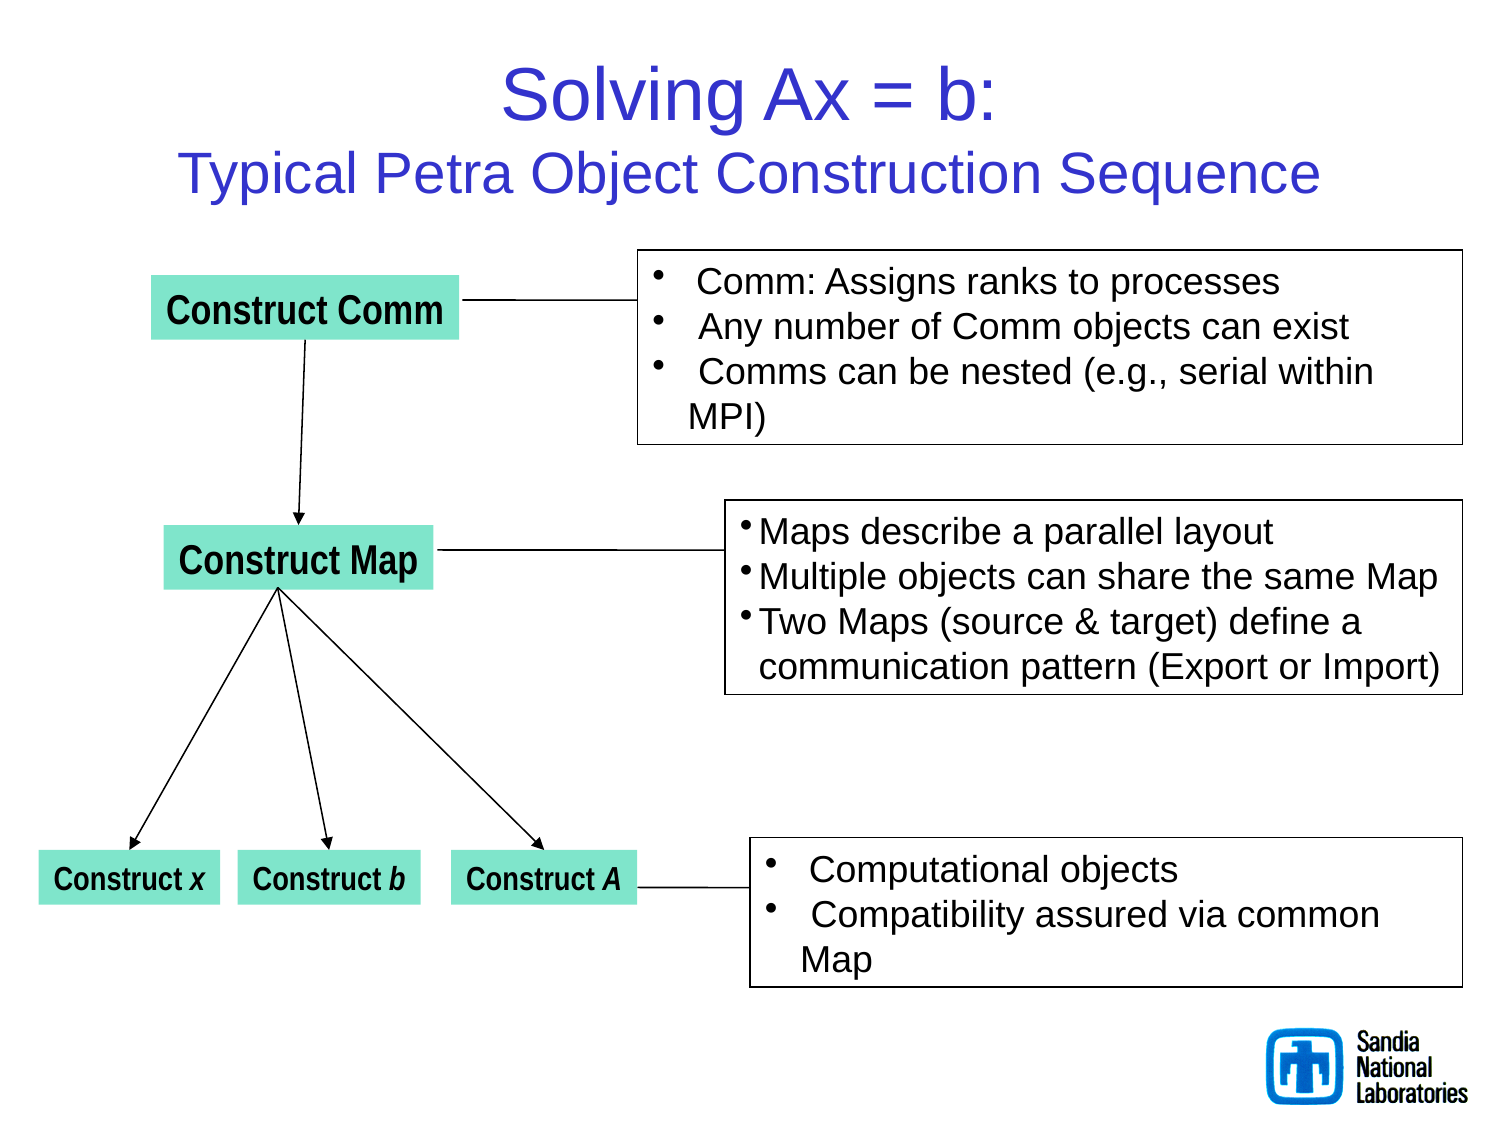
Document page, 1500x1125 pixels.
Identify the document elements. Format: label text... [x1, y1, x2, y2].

text_box Computational objects Compatibility assured via common Map [750, 837, 1463, 988]
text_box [277, 587, 545, 851]
picture [1262, 1024, 1469, 1105]
title Solving Ax = b: Typical Petra Object Construction Sequence [112, 37, 1388, 213]
text_box Comm: Assigns ranks to processes Any number of Comm objects can exist Comms can be nested (e.g., serial within MPI) [637, 249, 1463, 445]
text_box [171, 692, 272, 745]
text_box Construct b [237, 849, 421, 905]
text_box Maps describe a parallel layout Multiple objects can share the same Map Two Maps (source & target) define a communication pattern (Export or Import) [724, 499, 1463, 695]
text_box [72, 644, 272, 794]
text_box Construct A [451, 849, 638, 905]
text_box Construct Comm [151, 275, 460, 340]
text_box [209, 429, 395, 437]
text_box Construct Map [163, 525, 434, 590]
text_box Construct x [38, 849, 221, 905]
